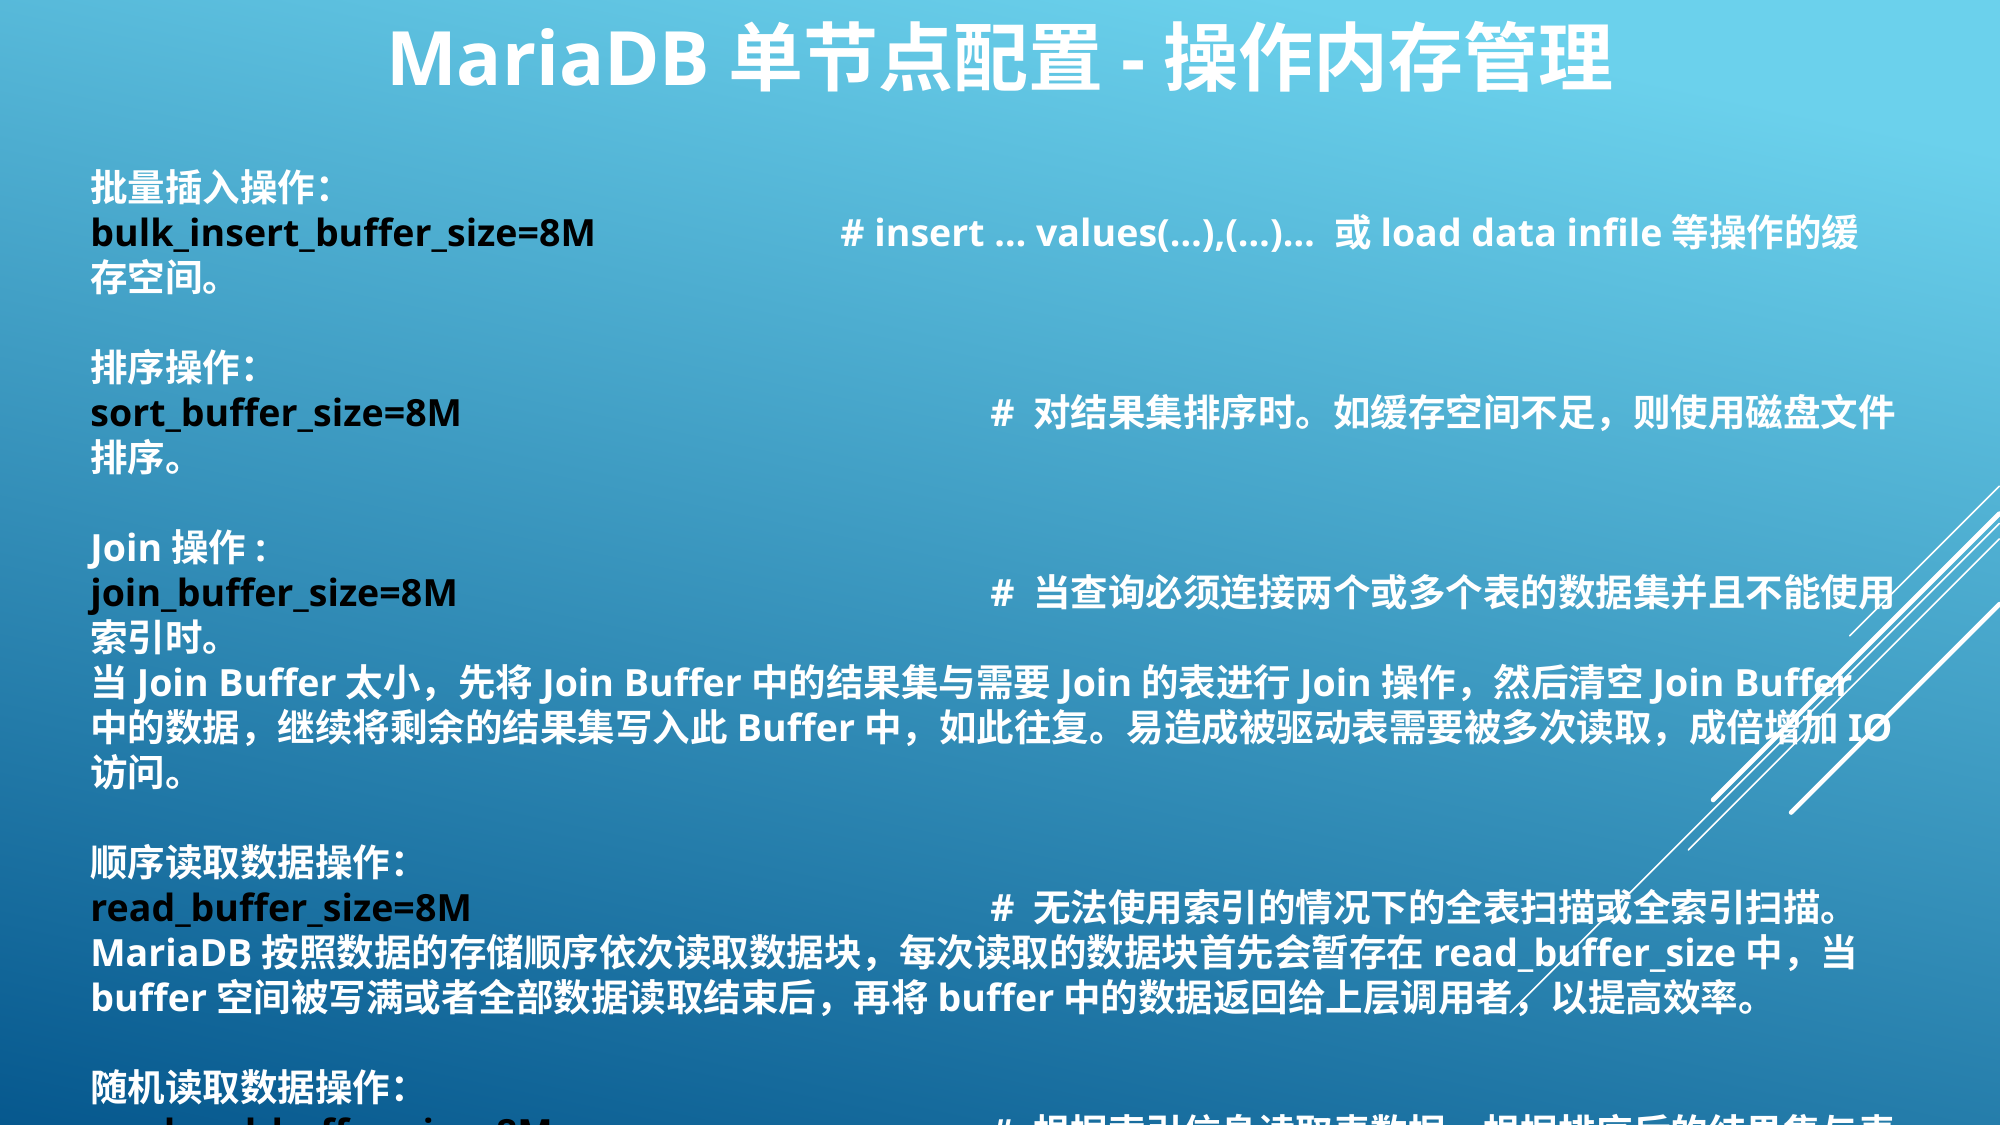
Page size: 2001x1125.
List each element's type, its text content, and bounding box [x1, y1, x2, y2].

text_box 批量插入操作： bulk_insert_buffer_size=8M # insert … values(…),(…)… 或load data infile等操作的缓存空间。 排序操作： sort_buffer_size=8M # 对结果集排序时。如缓存空间不足，则使用磁盘文件排序。 Join操作: join_buffer_size=8M # 当查询必须连接两个或多个表的数据集并且不能使用索引时。 当Join Buffer太小，先将Join Buffer中的结果集与需要Join的表进行Join操作，然后清空Join Buffer中的数据，继续将剩余的结果集写入此Buffer中，如此往复。易造成被驱动表需要被多次读取，成倍增加IO访问。 顺序读取数据操作： read_buffer_size=8M # 无法使用索引的情况下的全表扫描或全索引扫描。 MariaDB按照数据的存储顺序依次读取数据块，每次读取的数据块首先会暂存在read_buffer_size中，当buffer空间被写满或者全部数据读取结束后，再将buffer中的数据返回给上层调用者，以提高效率。 随机读取数据操作： read_rnd_buffer_size=8M # 根据索引信息读取表数据，根据排序后的结果集与表进行Join等。 [75, 156, 1911, 1125]
text_box MariaDB单节点配置-操作内存管理 [0, 3, 2000, 109]
